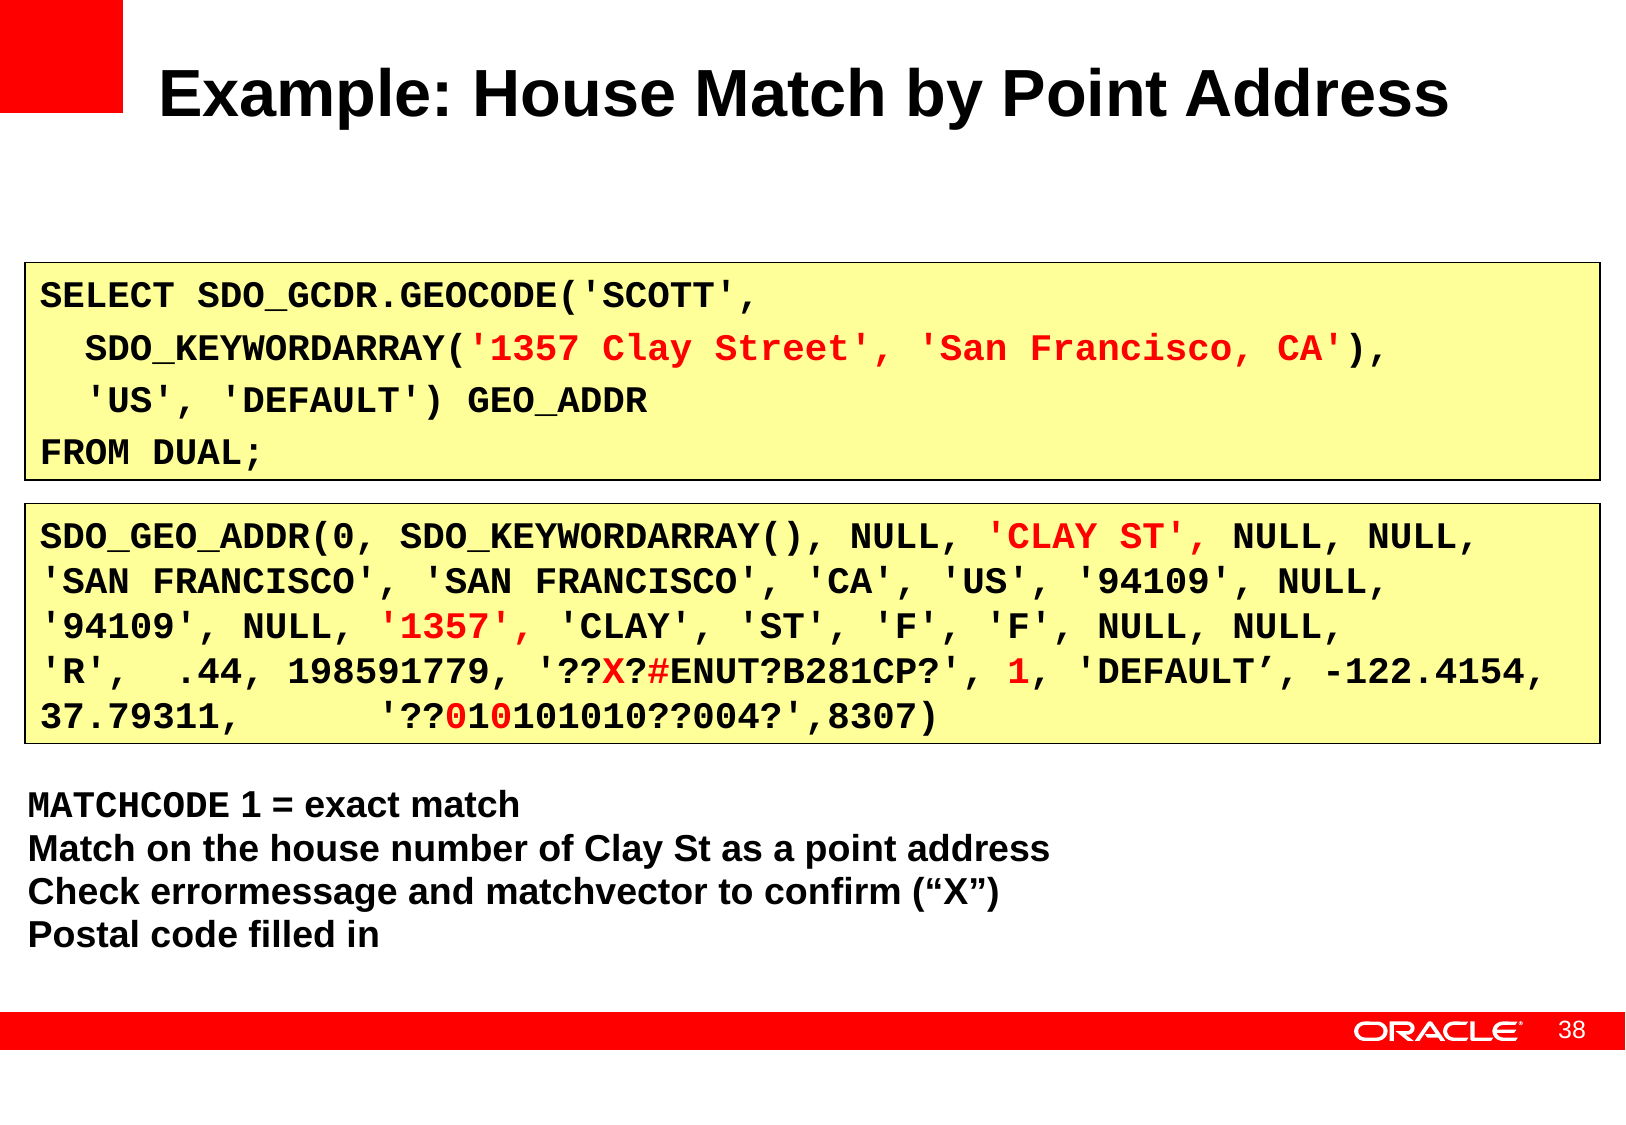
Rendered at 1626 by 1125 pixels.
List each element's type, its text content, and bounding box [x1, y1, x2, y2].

text_box SELECT SDO_GCDR.GEOCODE('SCOTT', SDO_KEYWORDARRAY('1357 Clay Street', 'San Francisco, CA'), 'US', 'DEFAULT') GEO_ADDR FROM DUAL; [24, 262, 1600, 481]
text_box MATCHCODE 1 = exact match Match on the house number of Clay St as a point address Check errormessage and matchvector to confirm (“X”) Postal code filled in [25, 786, 1054, 958]
text_box SDO_GEO_ADDR(0, SDO_KEYWORDARRAY(), NULL, 'CLAY ST', NULL, NULL, 'SAN FRANCISCO', 'SAN FRANCISCO', 'CA', 'US', '94109', NULL, '94109', NULL, '1357', 'CLAY', 'ST', 'F', 'F', NULL, NULL, 'R', .44, 198591779, '??X?#ENUT?B281CP?', 1, 'DEFAULT’, -122.4154, 37.79311, '??010101010??004?',8307) [24, 503, 1600, 744]
picture [0, 0, 123, 113]
picture [0, 1012, 1625, 1050]
title Example: House Match by Point Address [157, 49, 1506, 205]
